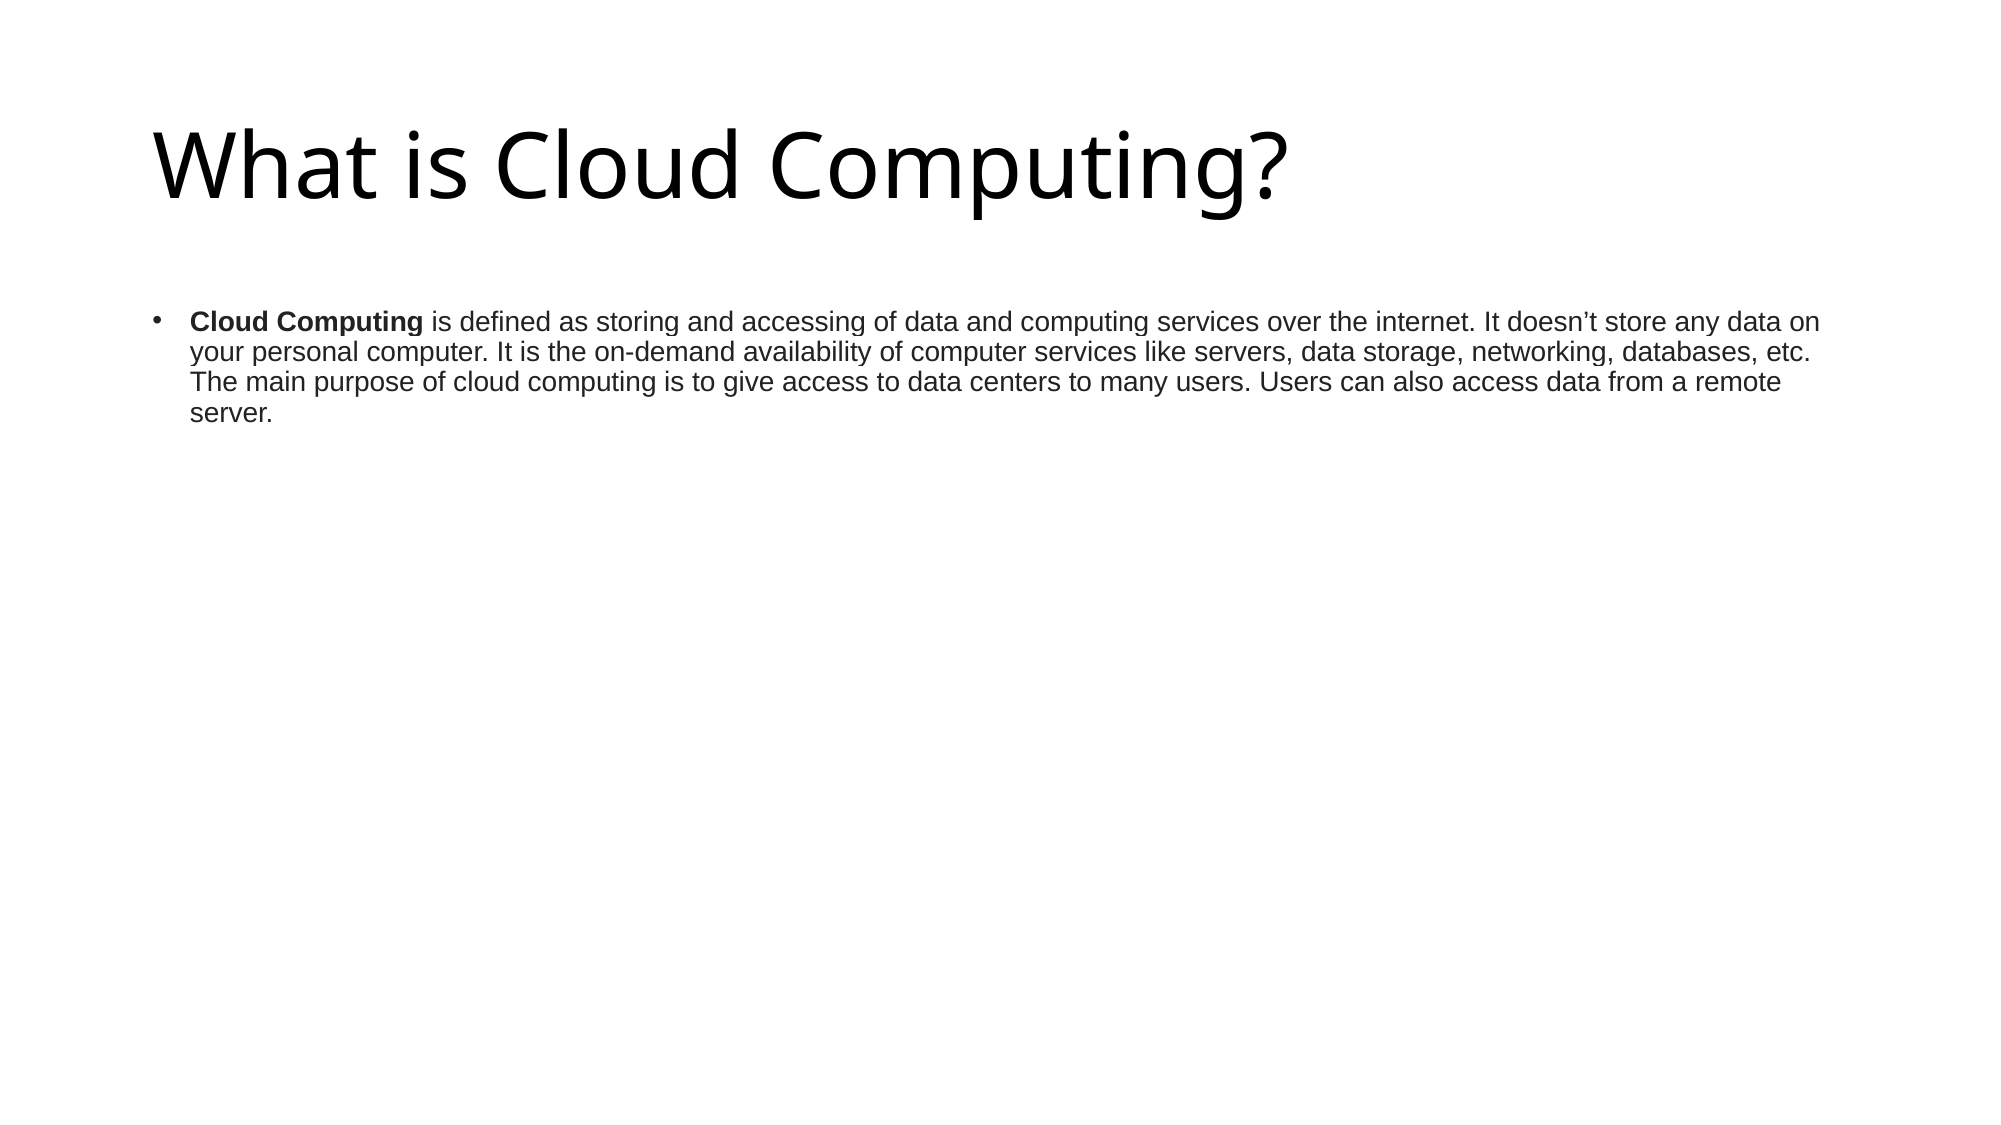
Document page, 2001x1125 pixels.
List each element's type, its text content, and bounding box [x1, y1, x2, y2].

title What is Cloud Computing? [137, 59, 1863, 278]
list Cloud Computing is defined as storing and accessing of data and computing services over the internet. It doesn’t store any data on your personal computer. It is the on-demand availability of computer services like servers, data storage, networking, databases, etc. The main purpose of cloud computing is to give access to data centers to many users. Users can also access data from a remote server. [137, 299, 1863, 1014]
